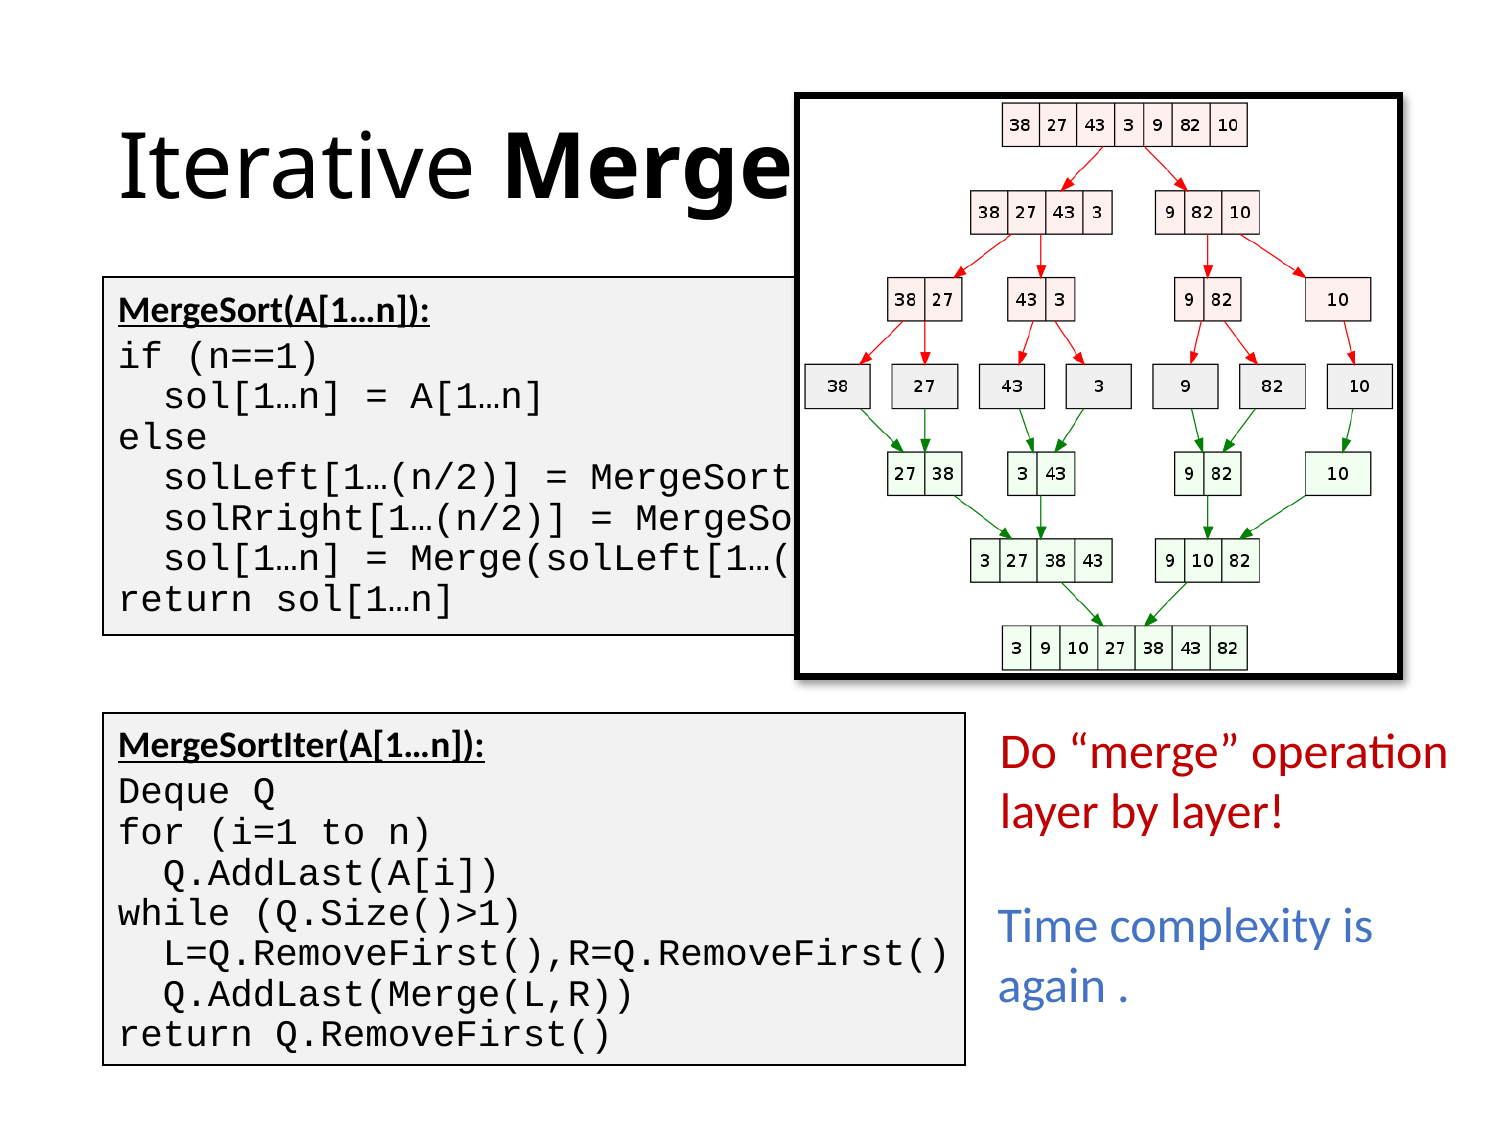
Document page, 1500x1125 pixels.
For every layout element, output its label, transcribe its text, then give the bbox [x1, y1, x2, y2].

title Iterative MergeSort [103, 59, 1397, 276]
text_box MergeSort(A[1…n]): if (n==1) sol[1…n] = A[1…n] else solLeft[1…(n/2)] = MergeSort(A[1…(n/2)]) solRright[1…(n/2)] = MergeSort(A[(n/2+1)…n]) sol[1…n] = Merge(solLeft[1…(n/2)],solRight[1…(n/2)]) return sol[1…n] [102, 276, 792, 636]
text_box Do “merge” operation layer by layer! [985, 711, 1465, 846]
text_box MergeSortIter(A[1…n]): Deque Q for (i=1 to n) Q.AddLast(A[i]) while (Q.Size()>1) L=Q.RemoveFirst(),R=Q.RemoveFirst() Q.AddLast(Merge(L,R)) return Q.RemoveFirst() [102, 712, 966, 1066]
picture [799, 98, 1397, 674]
